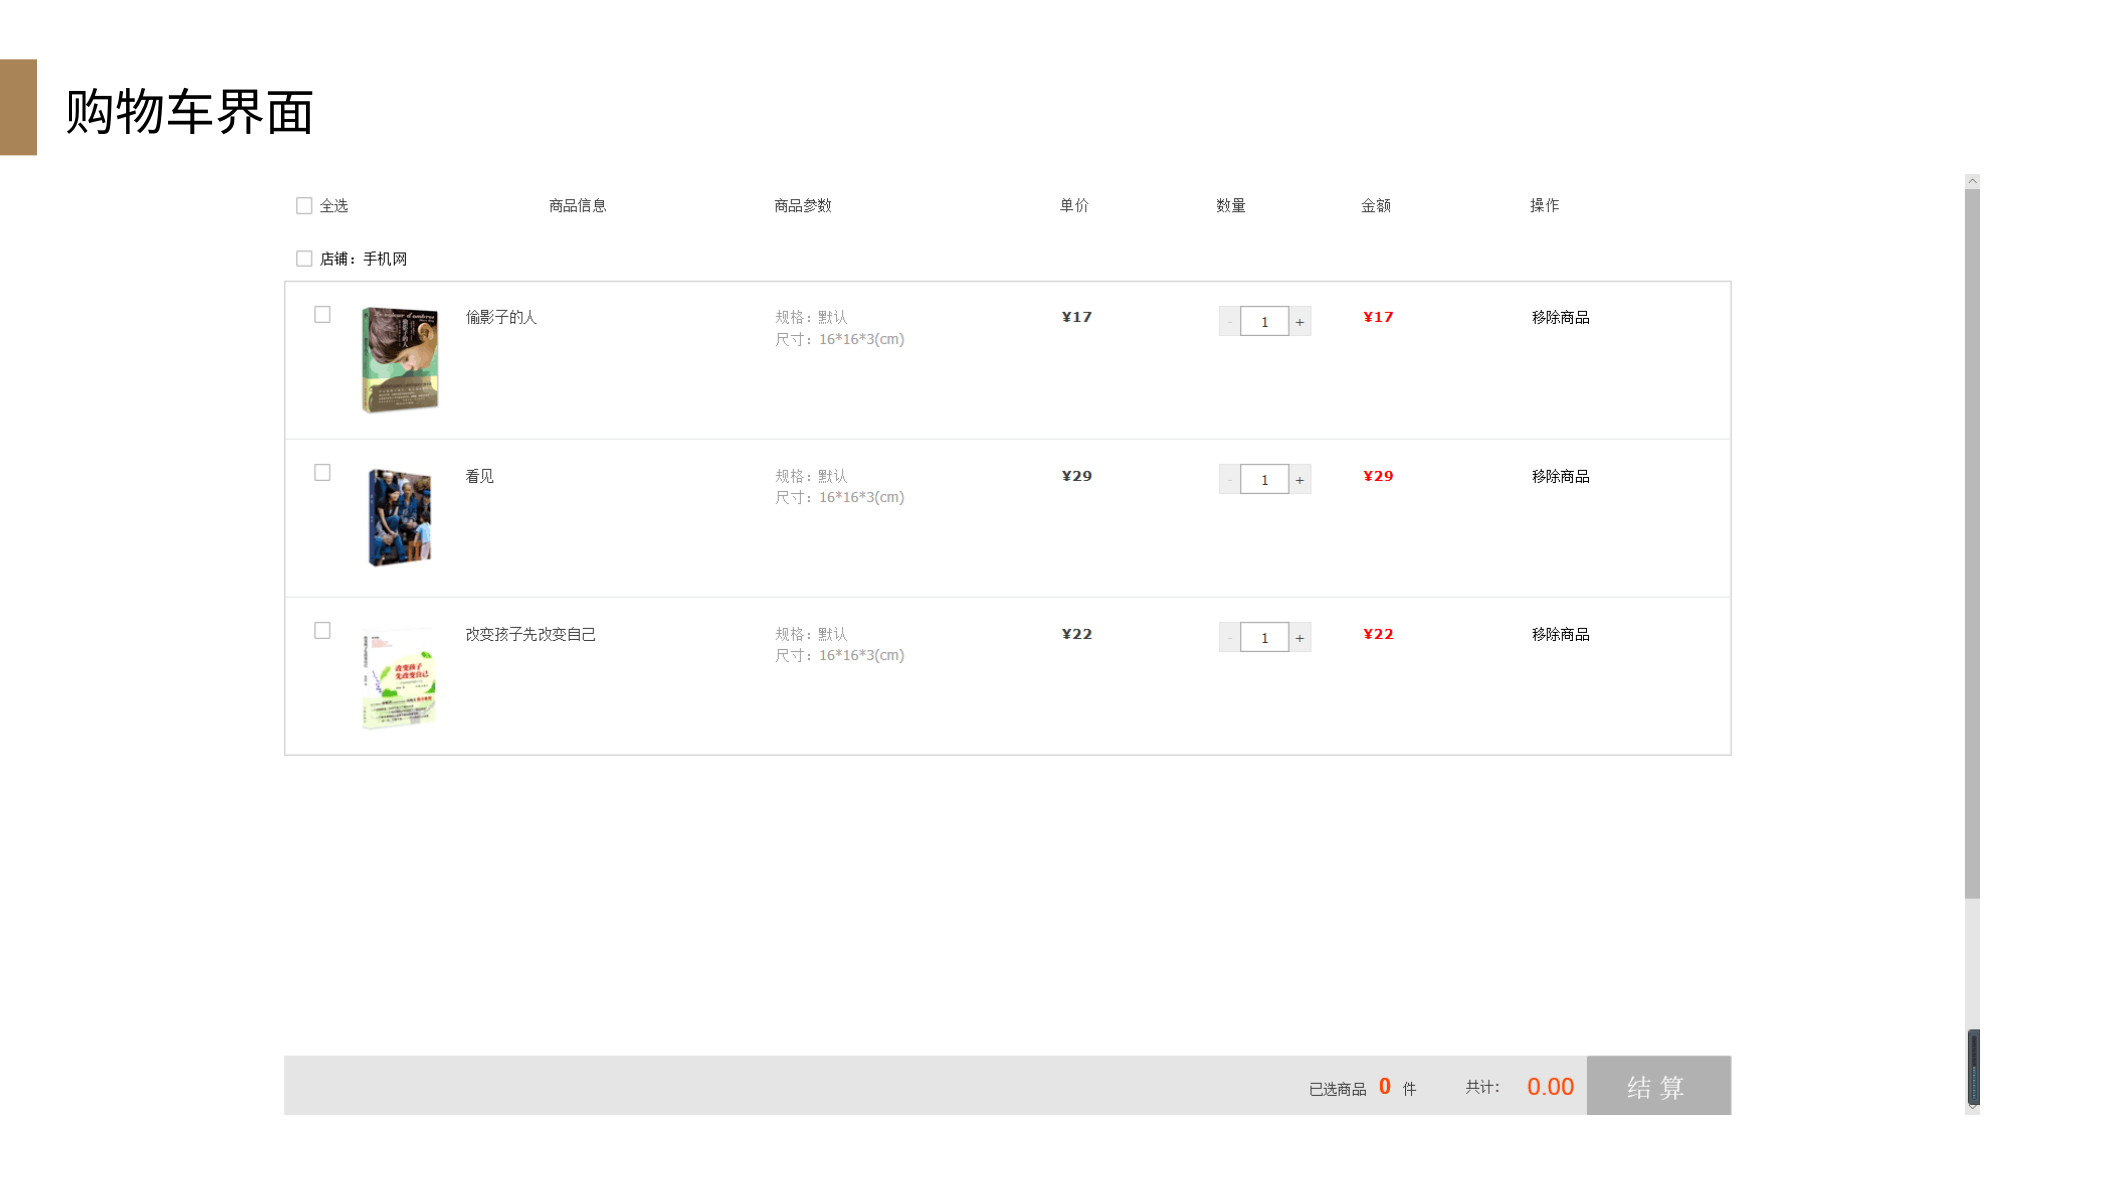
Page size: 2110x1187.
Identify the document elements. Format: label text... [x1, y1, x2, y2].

picture [50, 174, 1980, 1115]
text_box 购物车界面 [50, 73, 358, 149]
